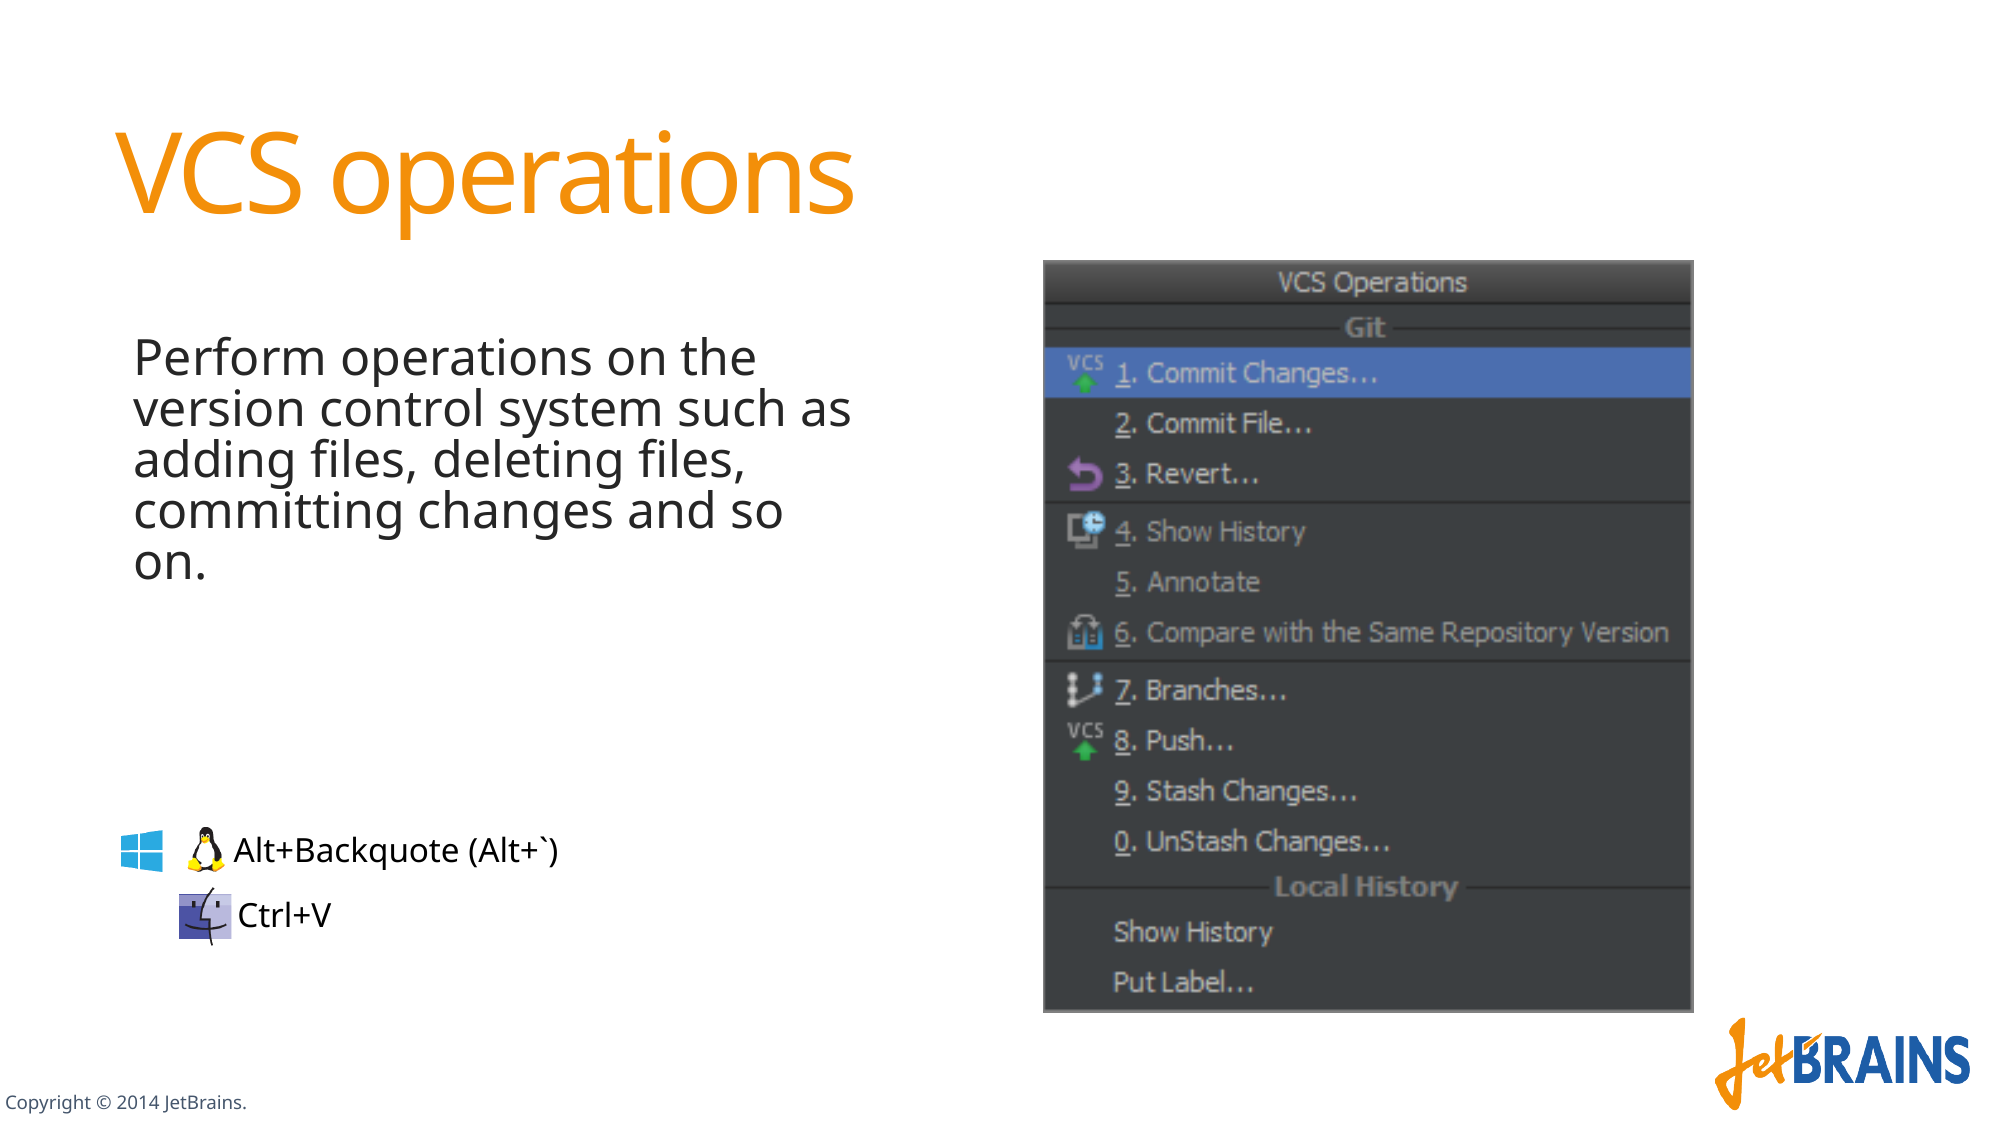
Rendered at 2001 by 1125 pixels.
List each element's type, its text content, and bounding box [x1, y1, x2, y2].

picture [172, 887, 232, 946]
list Perform operations on the version control system such as adding files, deleting files, committing changes and so on. [110, 327, 877, 947]
picture [120, 818, 232, 878]
title VCS operations [107, 54, 1876, 304]
picture [1043, 260, 1694, 1014]
text_box Ctrl+V [232, 887, 340, 942]
picture [1715, 1014, 1972, 1113]
text_box Alt+Backquote (Alt+`) [232, 821, 567, 877]
